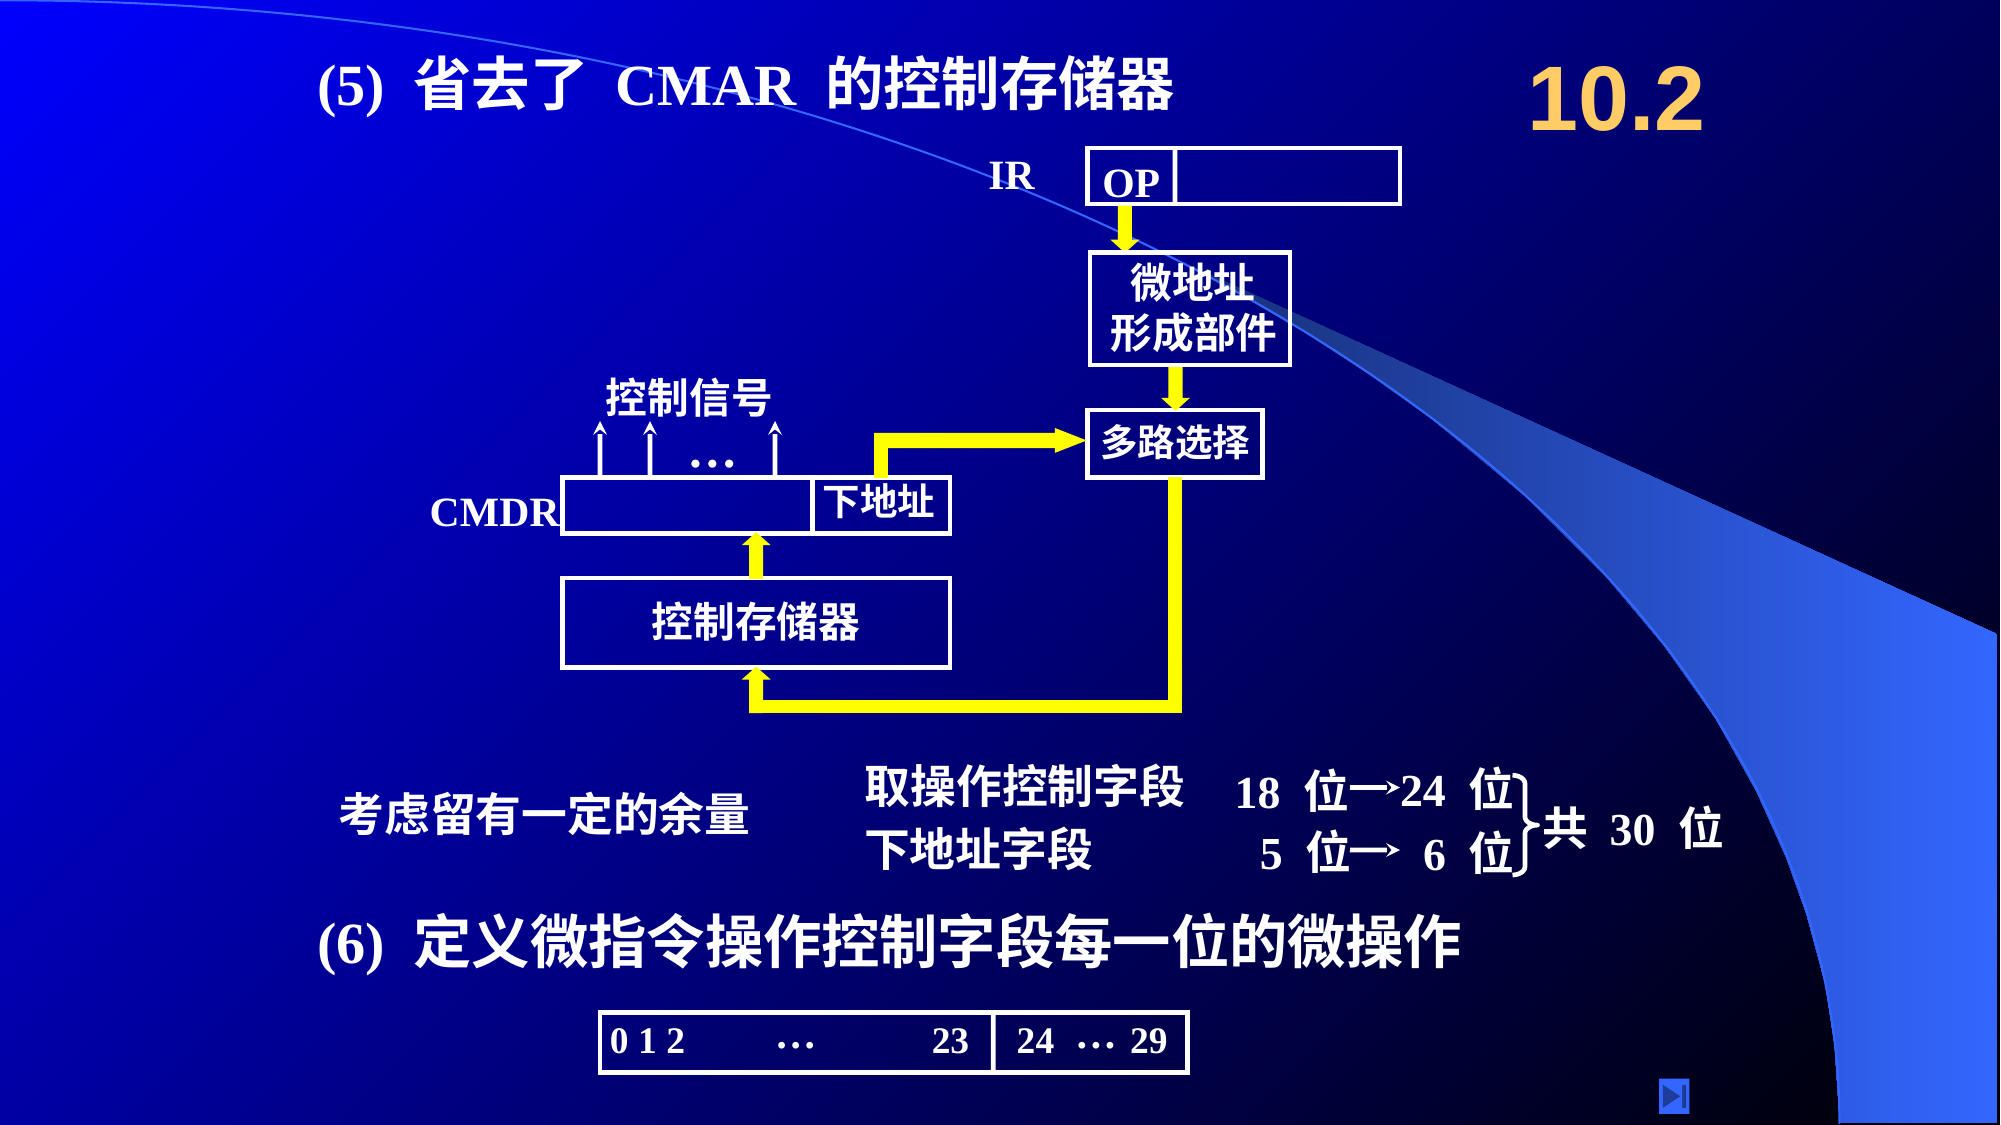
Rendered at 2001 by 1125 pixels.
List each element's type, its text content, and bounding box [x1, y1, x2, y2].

text_box 考虑留有一定的余量 [323, 777, 850, 848]
text_box 18 位 [1219, 754, 1349, 825]
text_box (6) 定义微指令操作控制字段每一位的微操作 [302, 897, 1575, 983]
text_box (5) 省去了 CMAR 的控制存储器 [302, 39, 1300, 125]
text_box [1524, 780, 1538, 870]
text_box 5 位 [1245, 816, 1349, 886]
text_box 共 30 位 [1527, 792, 1739, 863]
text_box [597, 999, 1188, 1075]
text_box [1349, 752, 1524, 817]
text_box [1659, 1078, 1690, 1114]
text_box 取操作控制字段 [850, 750, 1201, 820]
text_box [1349, 817, 1524, 888]
text_box 10.2 [1512, 24, 1750, 163]
text_box 下地址字段 [849, 813, 1108, 883]
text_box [414, 140, 1400, 713]
